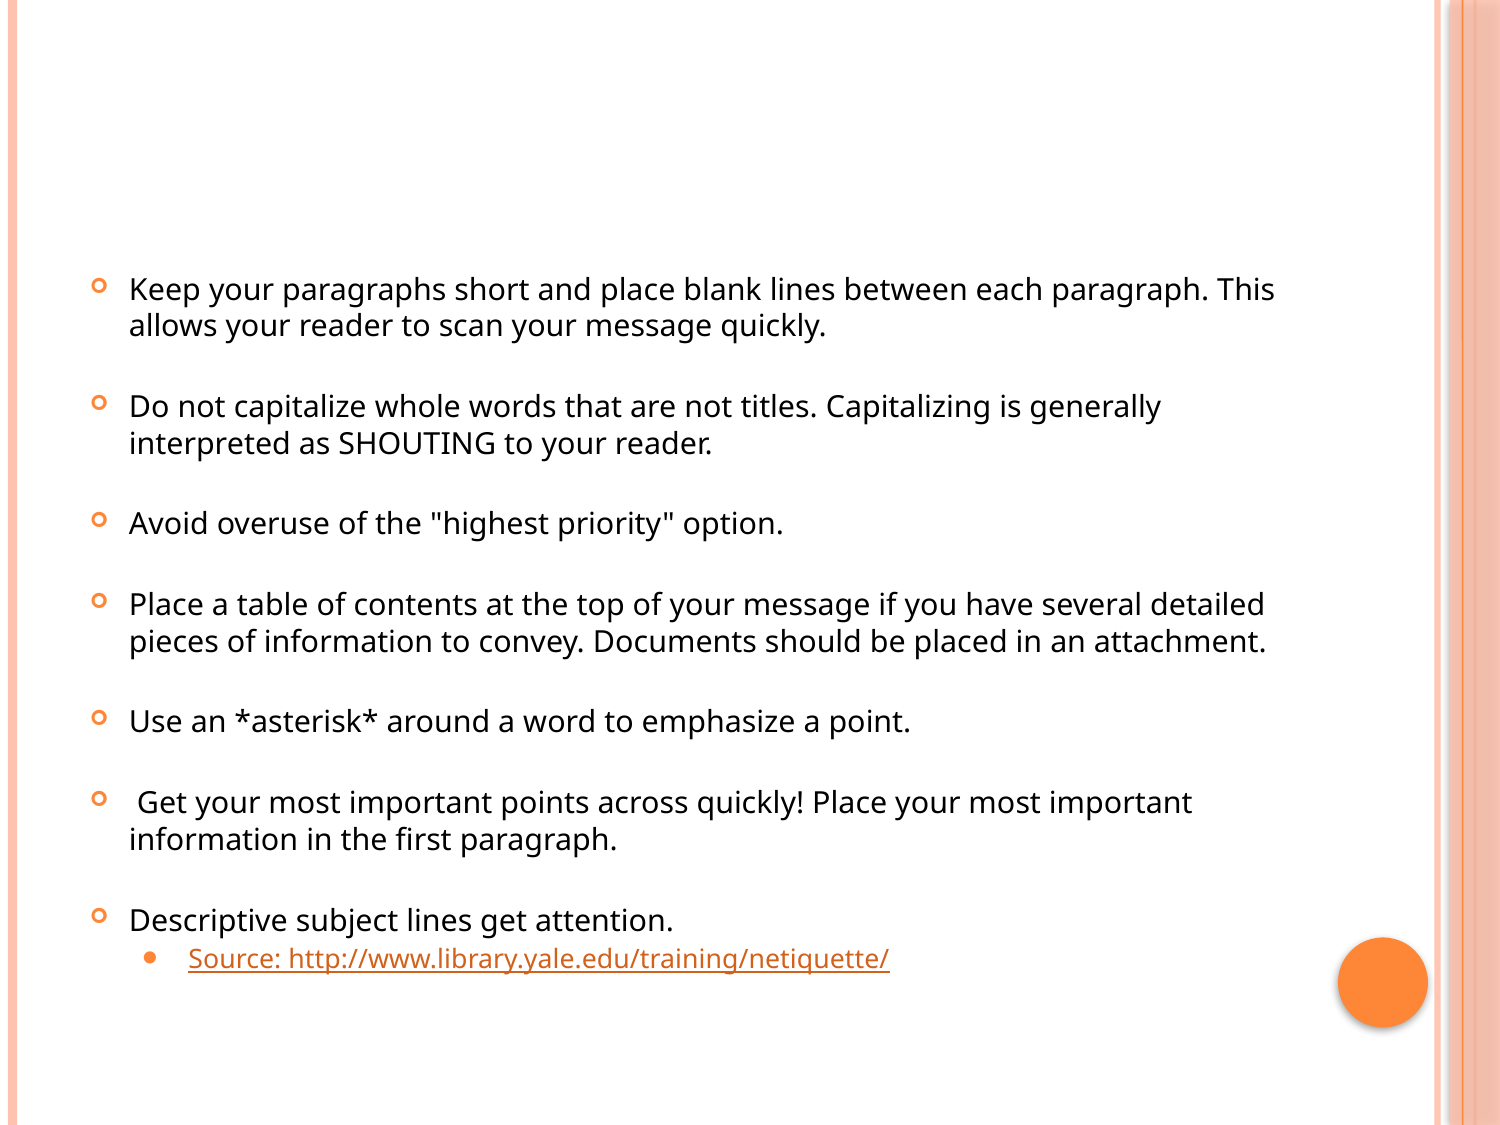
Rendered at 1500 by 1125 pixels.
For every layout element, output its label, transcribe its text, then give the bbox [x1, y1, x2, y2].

list Keep your paragraphs short and place blank lines between each paragraph. This allows your reader to scan your message quickly. Do not capitalize whole words that are not titles. Capitalizing is generally interpreted as SHOUTING to your reader. Avoid overuse of the "highest priority" option. Place a table of contents at the top of your message if you have several detailed pieces of information to convey. Documents should be placed in an attachment. Use an *asterisk* around a word to emphasize a point. Get your most important points across quickly! Place your most important information in the first paragraph. Descriptive subject lines get attention. Source: http://www.library.yale.edu/training/netiquette/ [75, 262, 1300, 1062]
